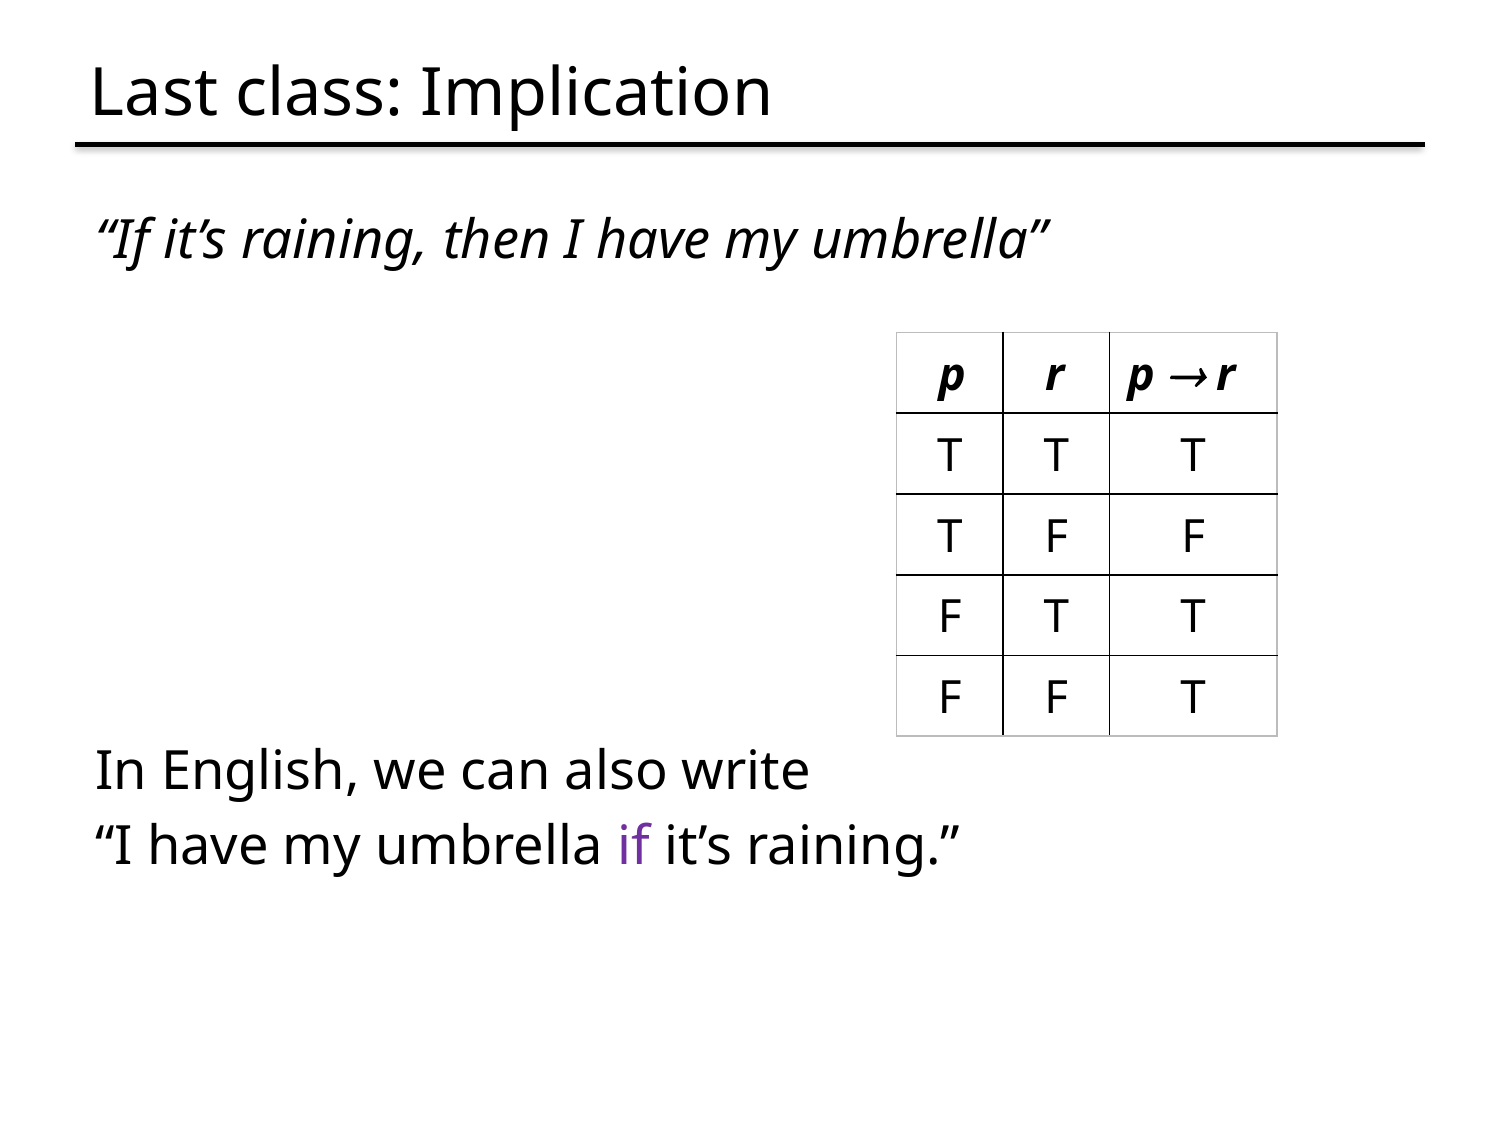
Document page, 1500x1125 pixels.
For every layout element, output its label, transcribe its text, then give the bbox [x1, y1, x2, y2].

table_cell T [1004, 576, 1109, 655]
table_cell T [1110, 414, 1276, 493]
text_box [116, 822, 399, 911]
table_cell F [897, 656, 1002, 735]
table_cell T [897, 414, 1002, 493]
table_cell F [1004, 495, 1109, 574]
table_cell T [897, 495, 1002, 574]
title Last class: Implication [75, 41, 1425, 142]
table_cell F [1110, 495, 1276, 574]
table_header r [1004, 333, 1109, 412]
table_header p [897, 333, 1002, 412]
table_cell T [1004, 414, 1109, 493]
table_cell T [1110, 656, 1276, 735]
list “If it’s raining, then I have my umbrella” In English, we can also write “I have my umbrella if it’s raining.” [80, 197, 1431, 940]
table_cell T [1110, 576, 1276, 655]
table_header p  r [1110, 333, 1276, 412]
table_cell F [1004, 656, 1109, 735]
table_cell F [897, 576, 1002, 655]
